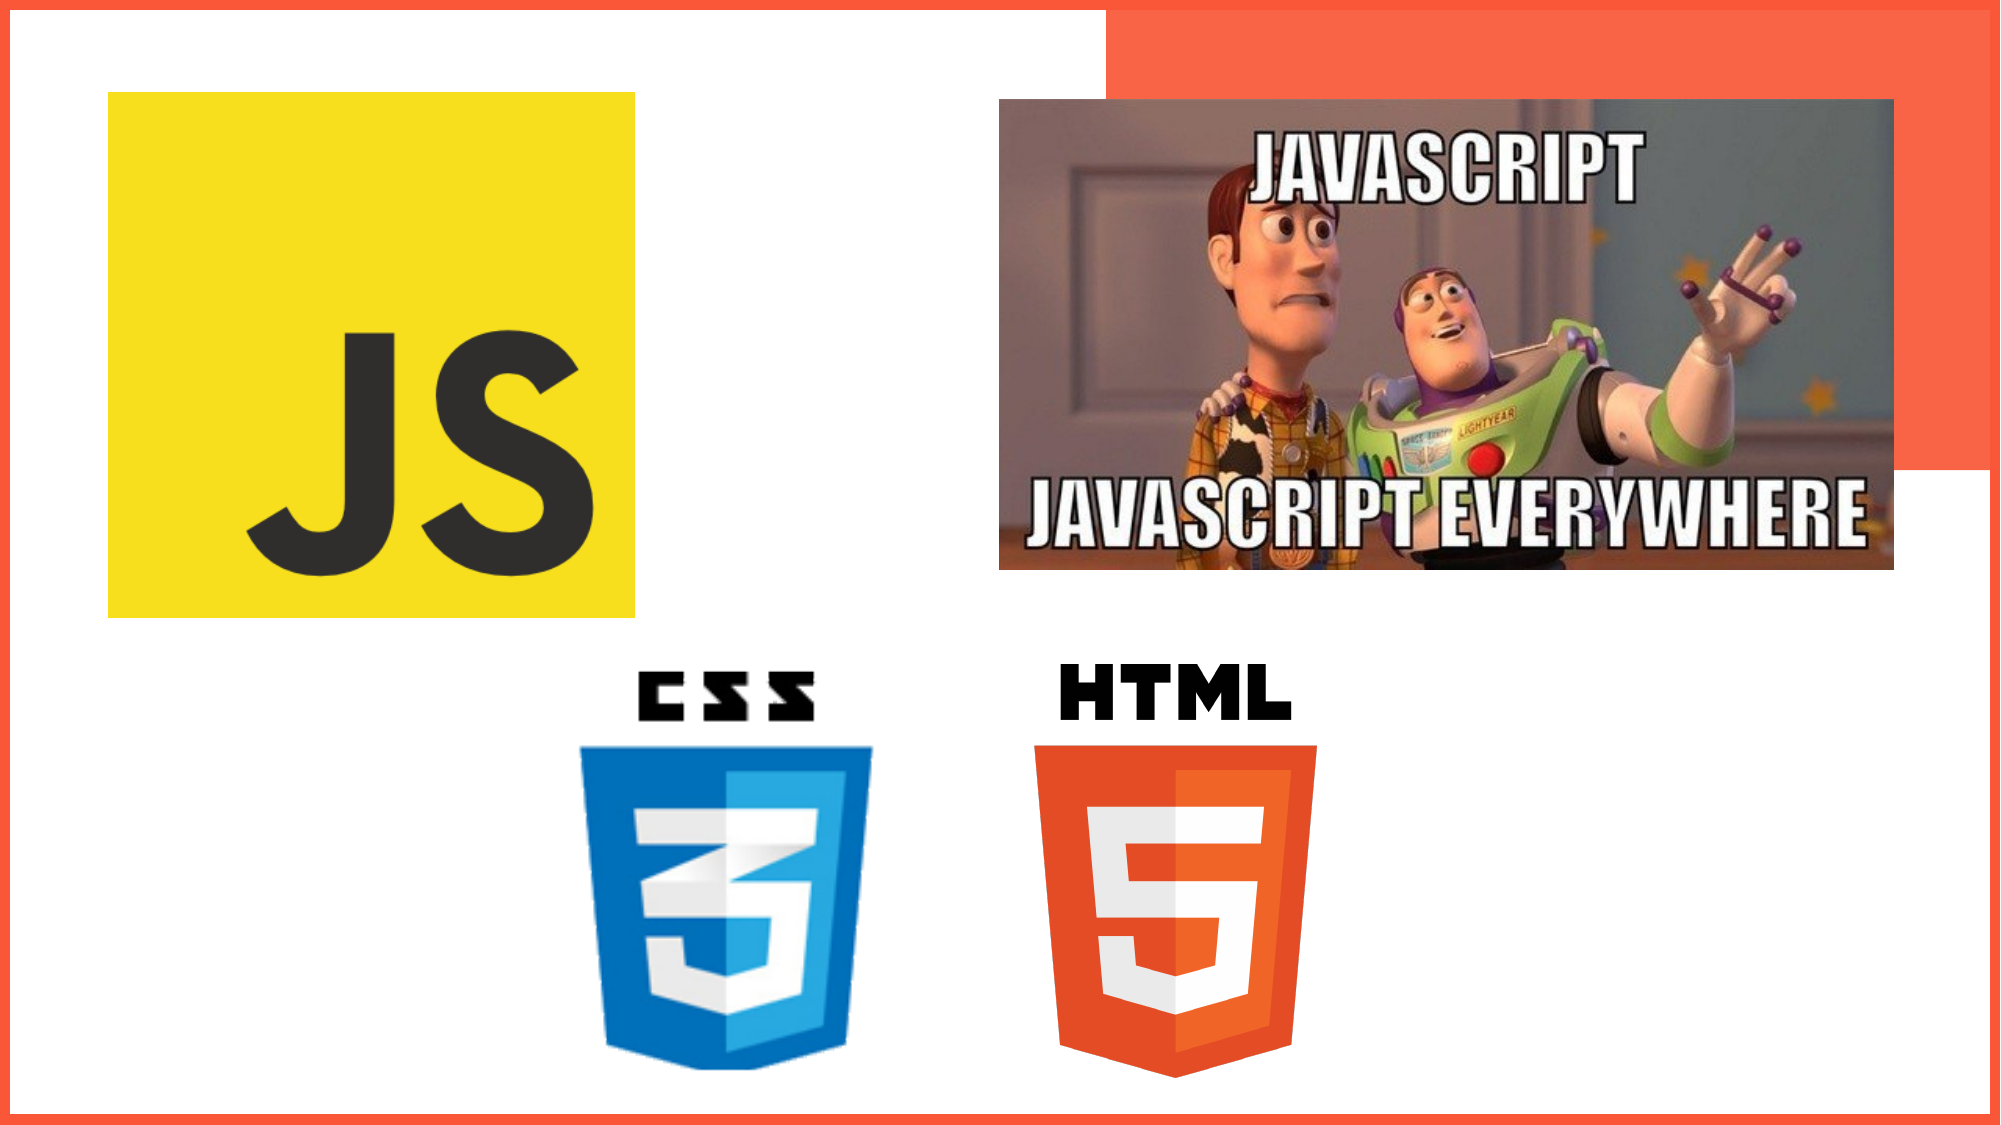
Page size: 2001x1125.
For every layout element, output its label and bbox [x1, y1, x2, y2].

picture [477, 622, 1376, 1121]
picture [108, 92, 635, 618]
text_box [0, 0, 2000, 1125]
picture [999, 99, 1894, 570]
